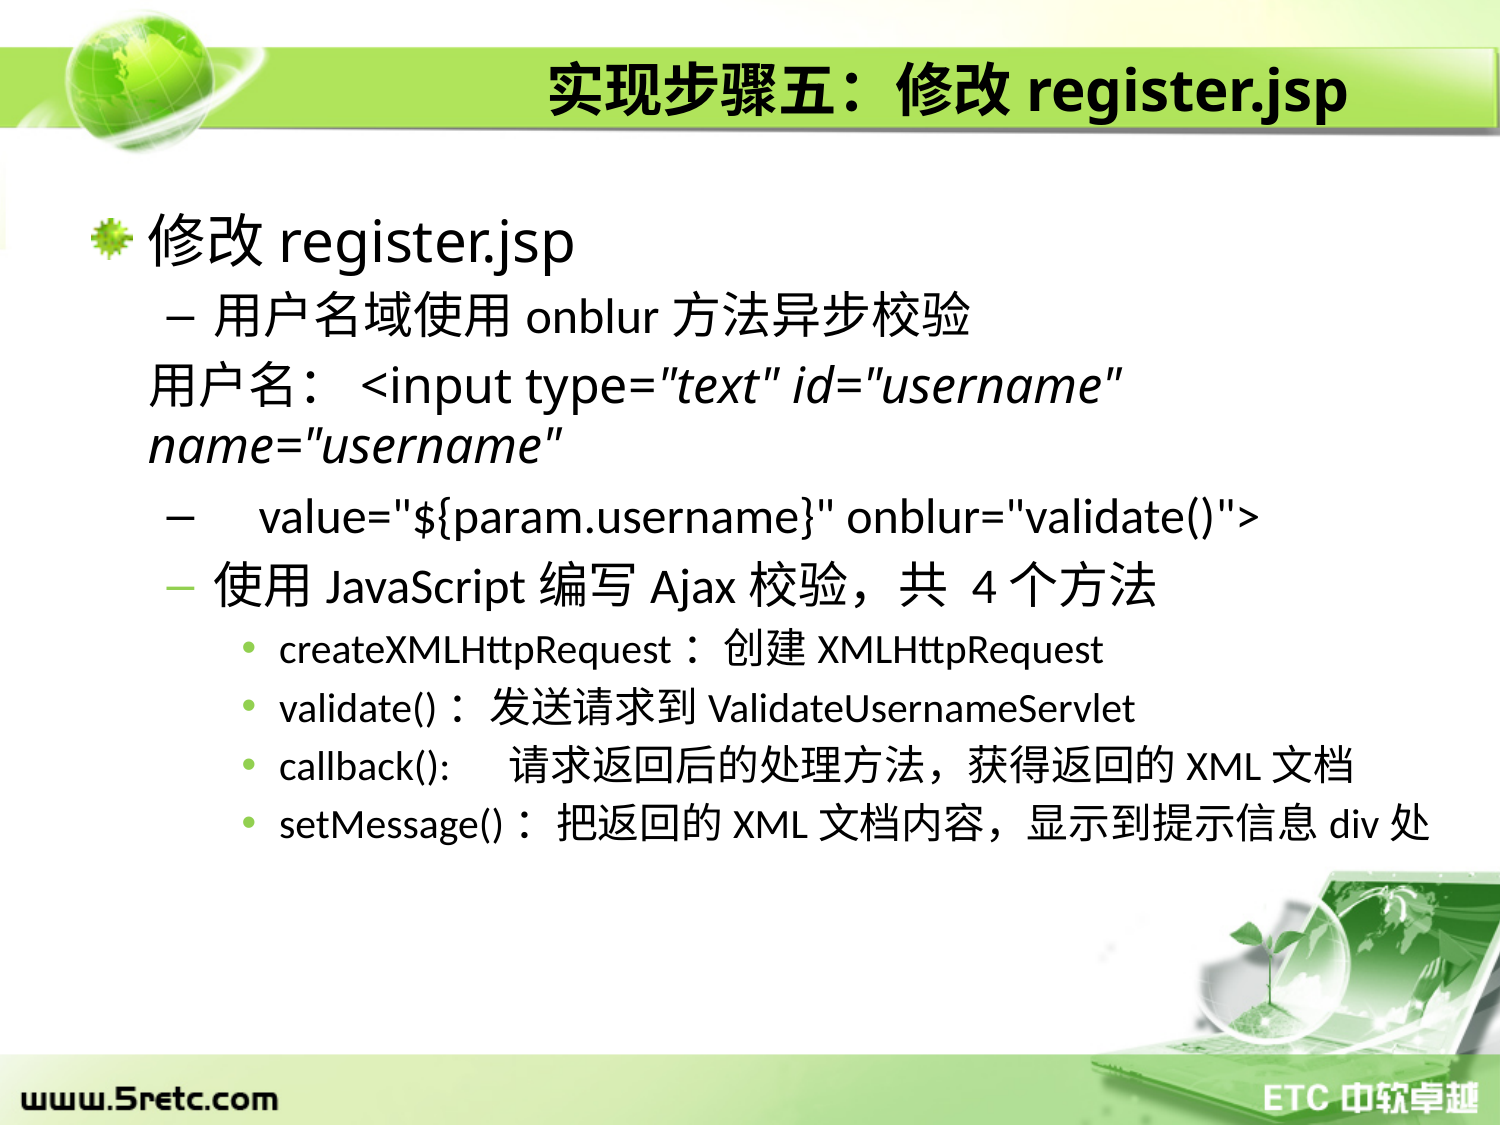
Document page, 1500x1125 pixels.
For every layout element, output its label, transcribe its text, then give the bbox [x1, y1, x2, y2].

list 修改register.jsp 用户名域使用onblur方法异步校验 用户名：<input type="text" id="username" name="username" value="${param.username}" onblur="validate()"> 使用JavaScript编写Ajax校验，共 4个方法 createXMLHttpRequest：创建XMLHttpRequest validate()：发送请求到ValidateUsernameServlet callback(): 请求返回后的处理方法，获得返回的XML文档 setMessage()：把返回的XML文档内容，显示到提示信息div处 [76, 196, 1500, 1125]
picture [91, 218, 133, 260]
picture [0, 0, 1500, 1125]
title 实现步骤五：修改register.jsp [407, 46, 1489, 129]
